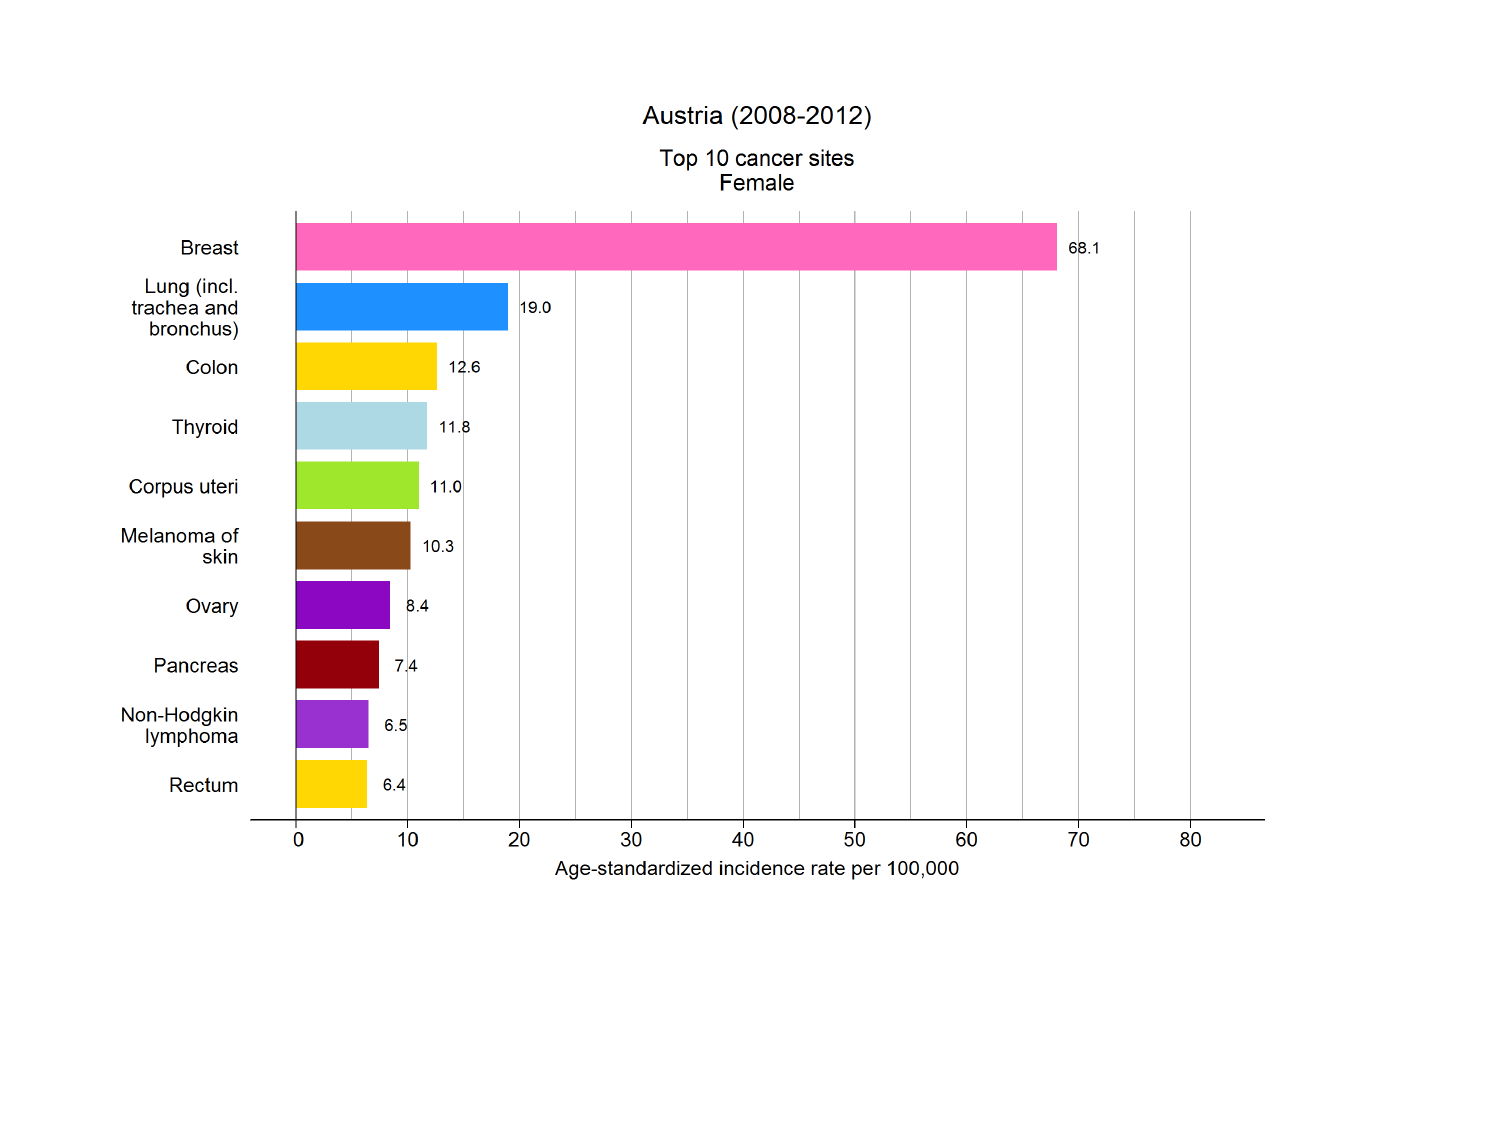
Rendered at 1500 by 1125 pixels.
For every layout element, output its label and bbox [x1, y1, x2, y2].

list [91, 67, 1293, 917]
